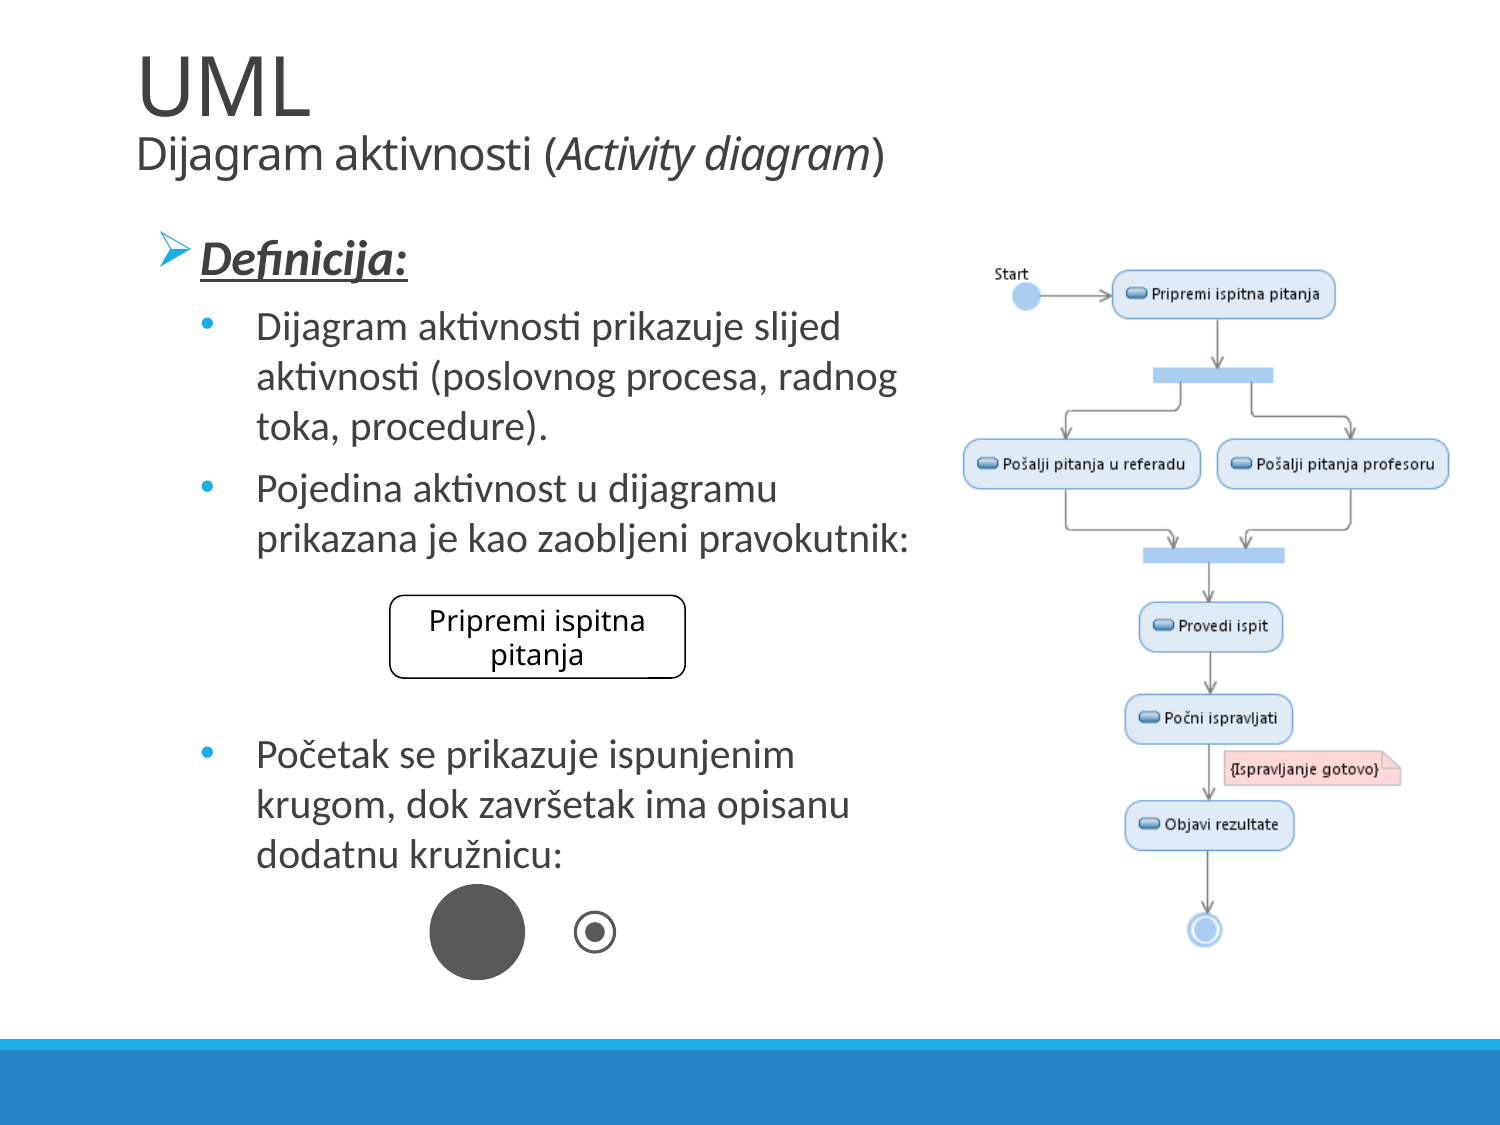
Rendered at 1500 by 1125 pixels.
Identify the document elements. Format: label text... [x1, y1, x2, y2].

picture [948, 250, 1477, 963]
picture [425, 879, 650, 988]
text_box Pripremi ispitna pitanja [388, 594, 687, 680]
title UML Dijagram aktivnosti (Activity diagram) [135, 40, 1373, 190]
list Definicija: Dijagram aktivnosti prikazuje slijed aktivnosti (poslovnog procesa, radnog toka, procedure). Pojedina aktivnost u dijagramu prikazana je kao zaobljeni pravokutnik: Početak se prikazuje ispunjenim krugom, dok završetak ima opisanu dodatnu kružnicu: [155, 212, 920, 1000]
